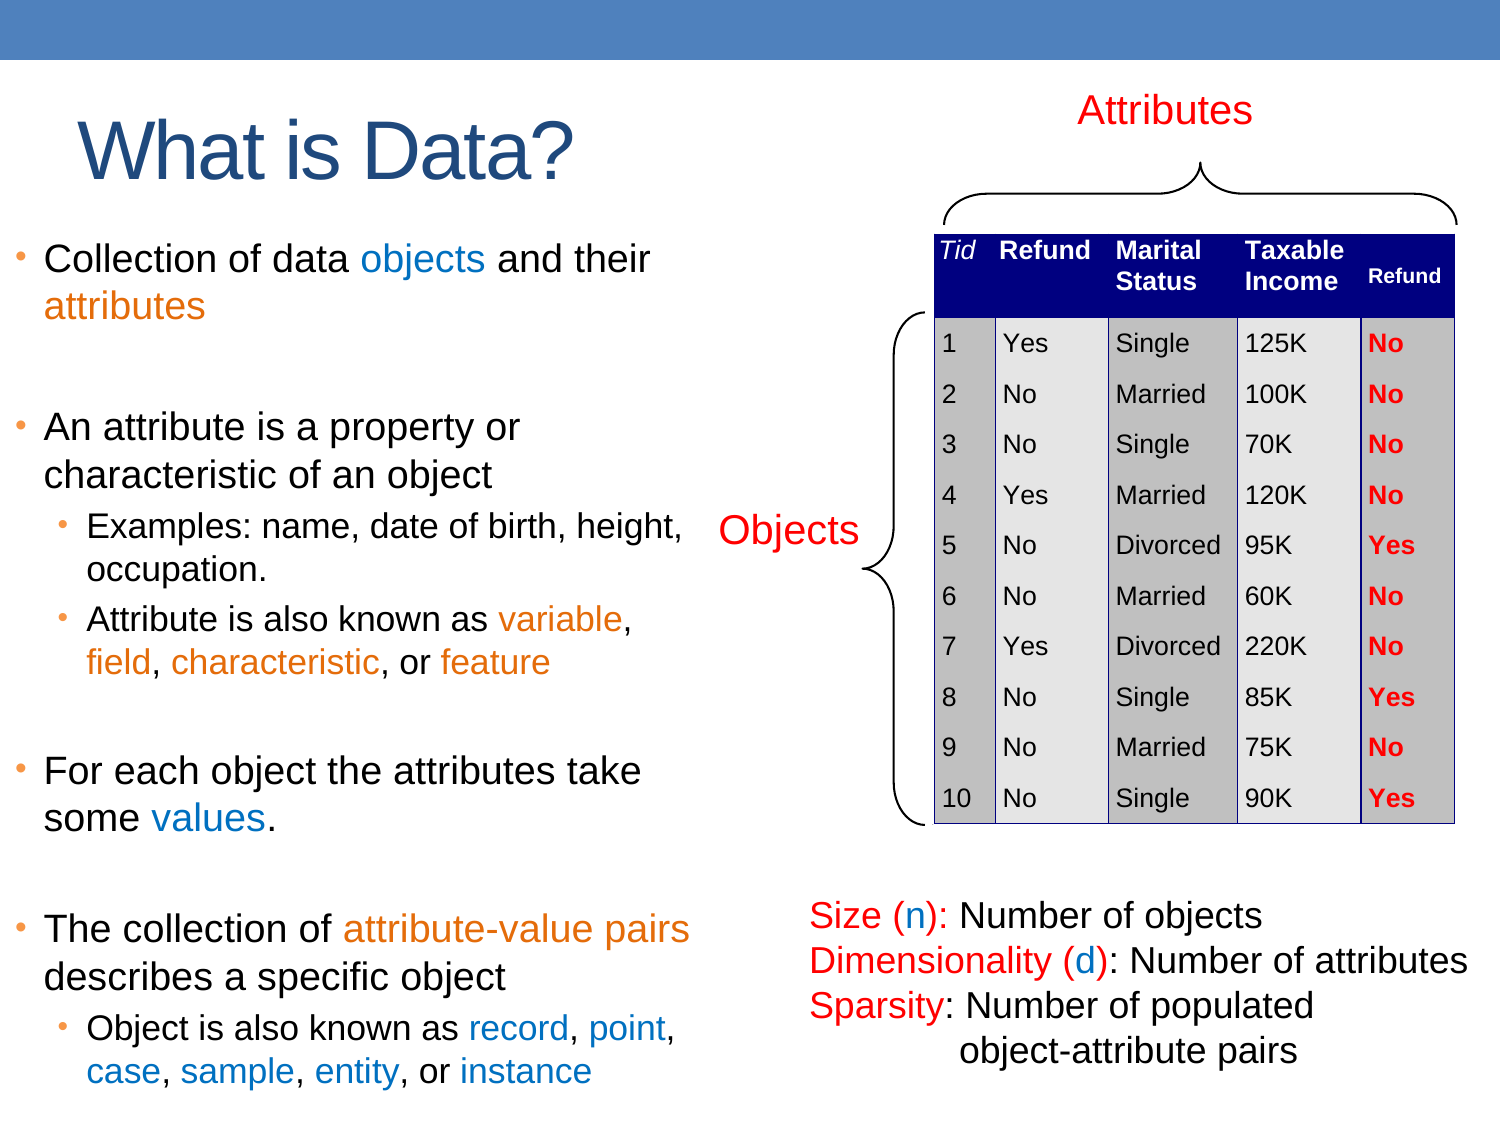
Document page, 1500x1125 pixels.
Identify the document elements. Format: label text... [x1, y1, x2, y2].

text_box Attributes [1062, 75, 1300, 140]
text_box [924, 162, 1494, 841]
list Collection of data objects and their attributes An attribute is a property or characteristic of an object Examples: name, date of birth, height, occupation. Attribute is also known as variable, field, characteristic, or feature For each object the attributes take some values. The collection of attribute-value pairs describes a specific object Object is also known as record, point, case, sample, entity, or instance [0, 224, 713, 1100]
text_box Size (n): Number of objects Dimensionality (d): Number of attributes Sparsity: Number of populated object-attribute pairs [794, 883, 1484, 1079]
text_box Objects [703, 495, 891, 561]
title What is Data? [62, 58, 1421, 234]
text_box [862, 312, 921, 825]
